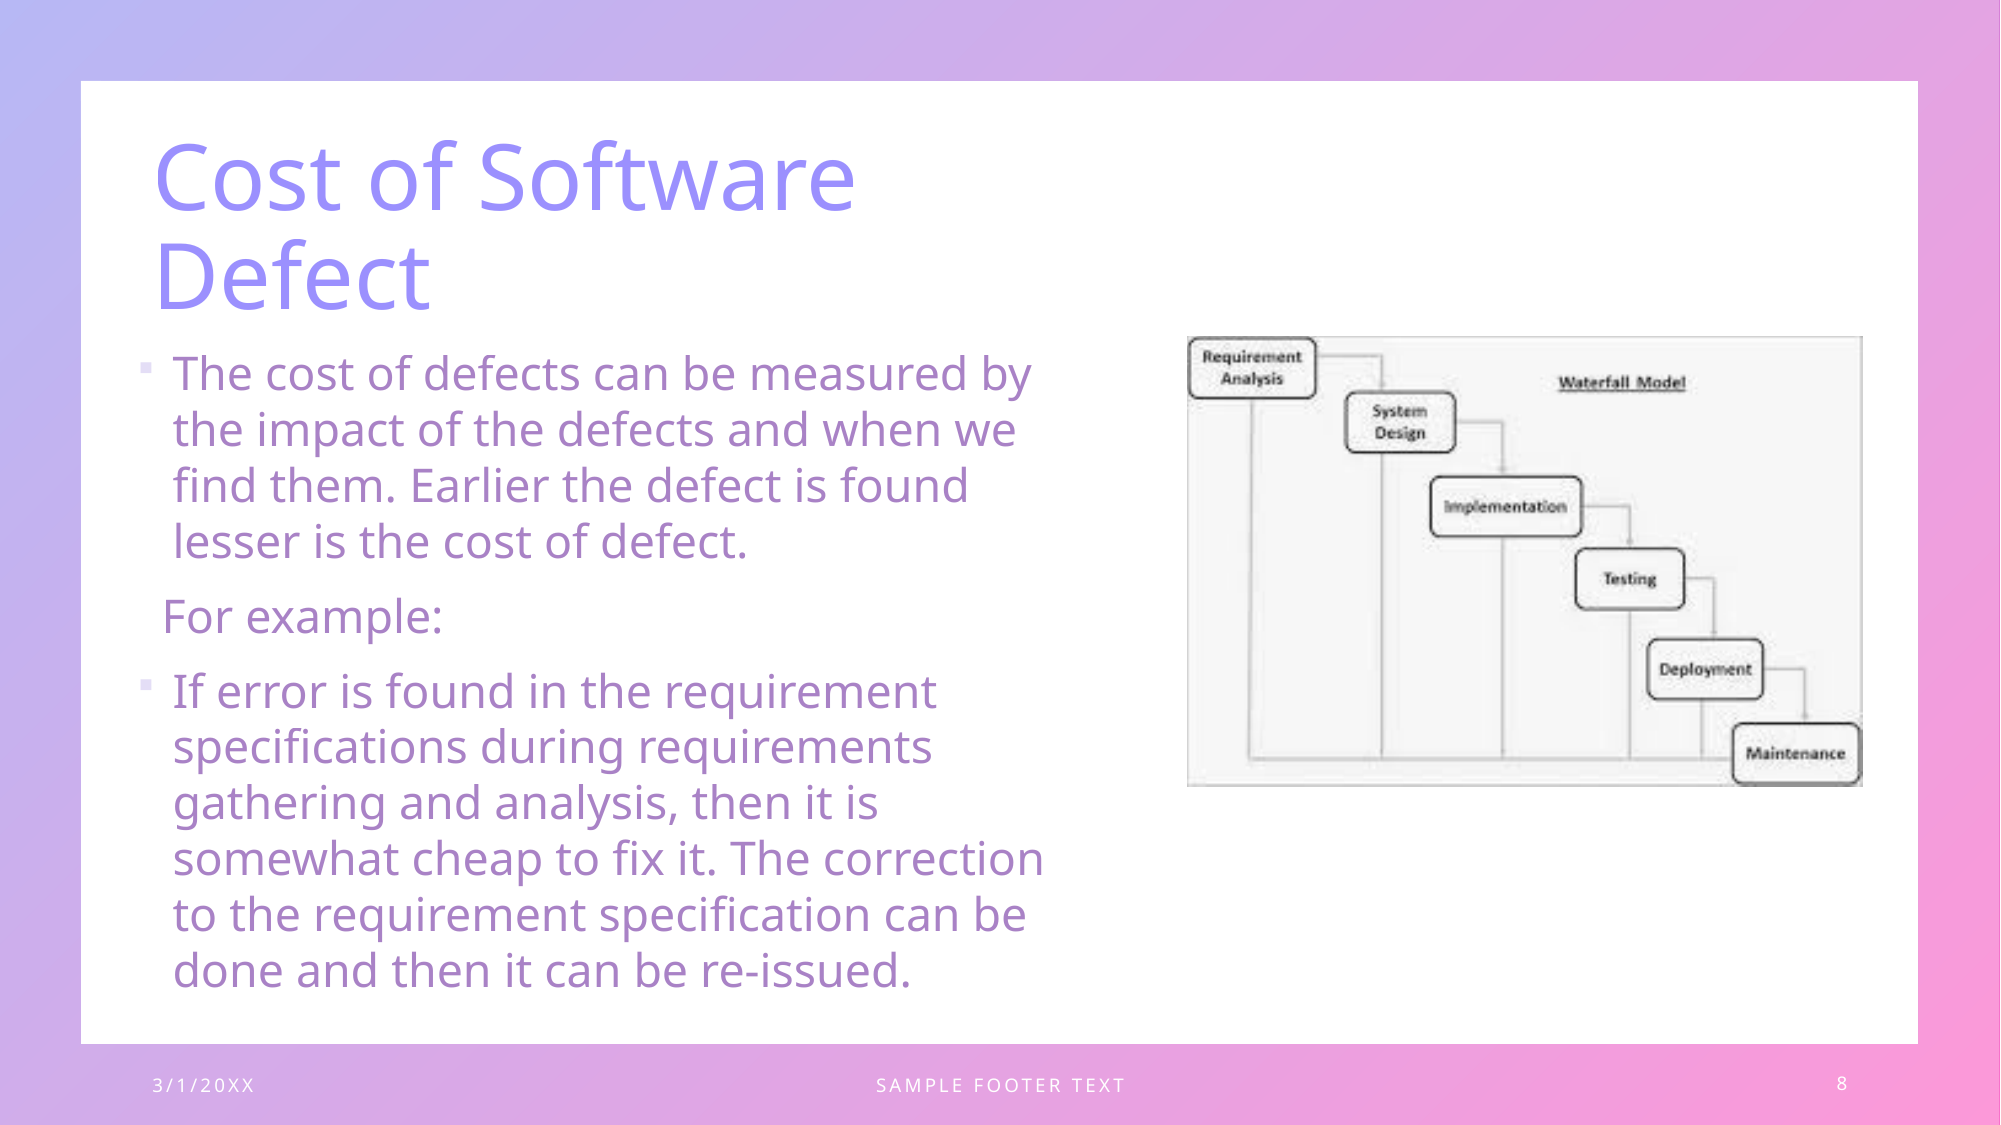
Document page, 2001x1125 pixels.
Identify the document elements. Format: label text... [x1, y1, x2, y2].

text_box [82, 82, 1918, 1043]
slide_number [137, 1054, 588, 1115]
picture [1187, 336, 1863, 787]
text_box [0, 0, 2000, 1125]
list The cost of defects can be measured by the impact of the defects and when we find them. Earlier the defect is found lesser is the cost of defect. For example: If error is found in the requirement specifications during requirements gathering and analysis, then it is somewhat cheap to fix it. The correction to the requirement specification can be done and then it can be re-issued. [87, 336, 1104, 1014]
title Cost of Software Defect [137, 91, 1104, 336]
slide_number 8 [1412, 1054, 1863, 1115]
footer SAMPLE FOOTER TEXT [662, 1054, 1338, 1115]
